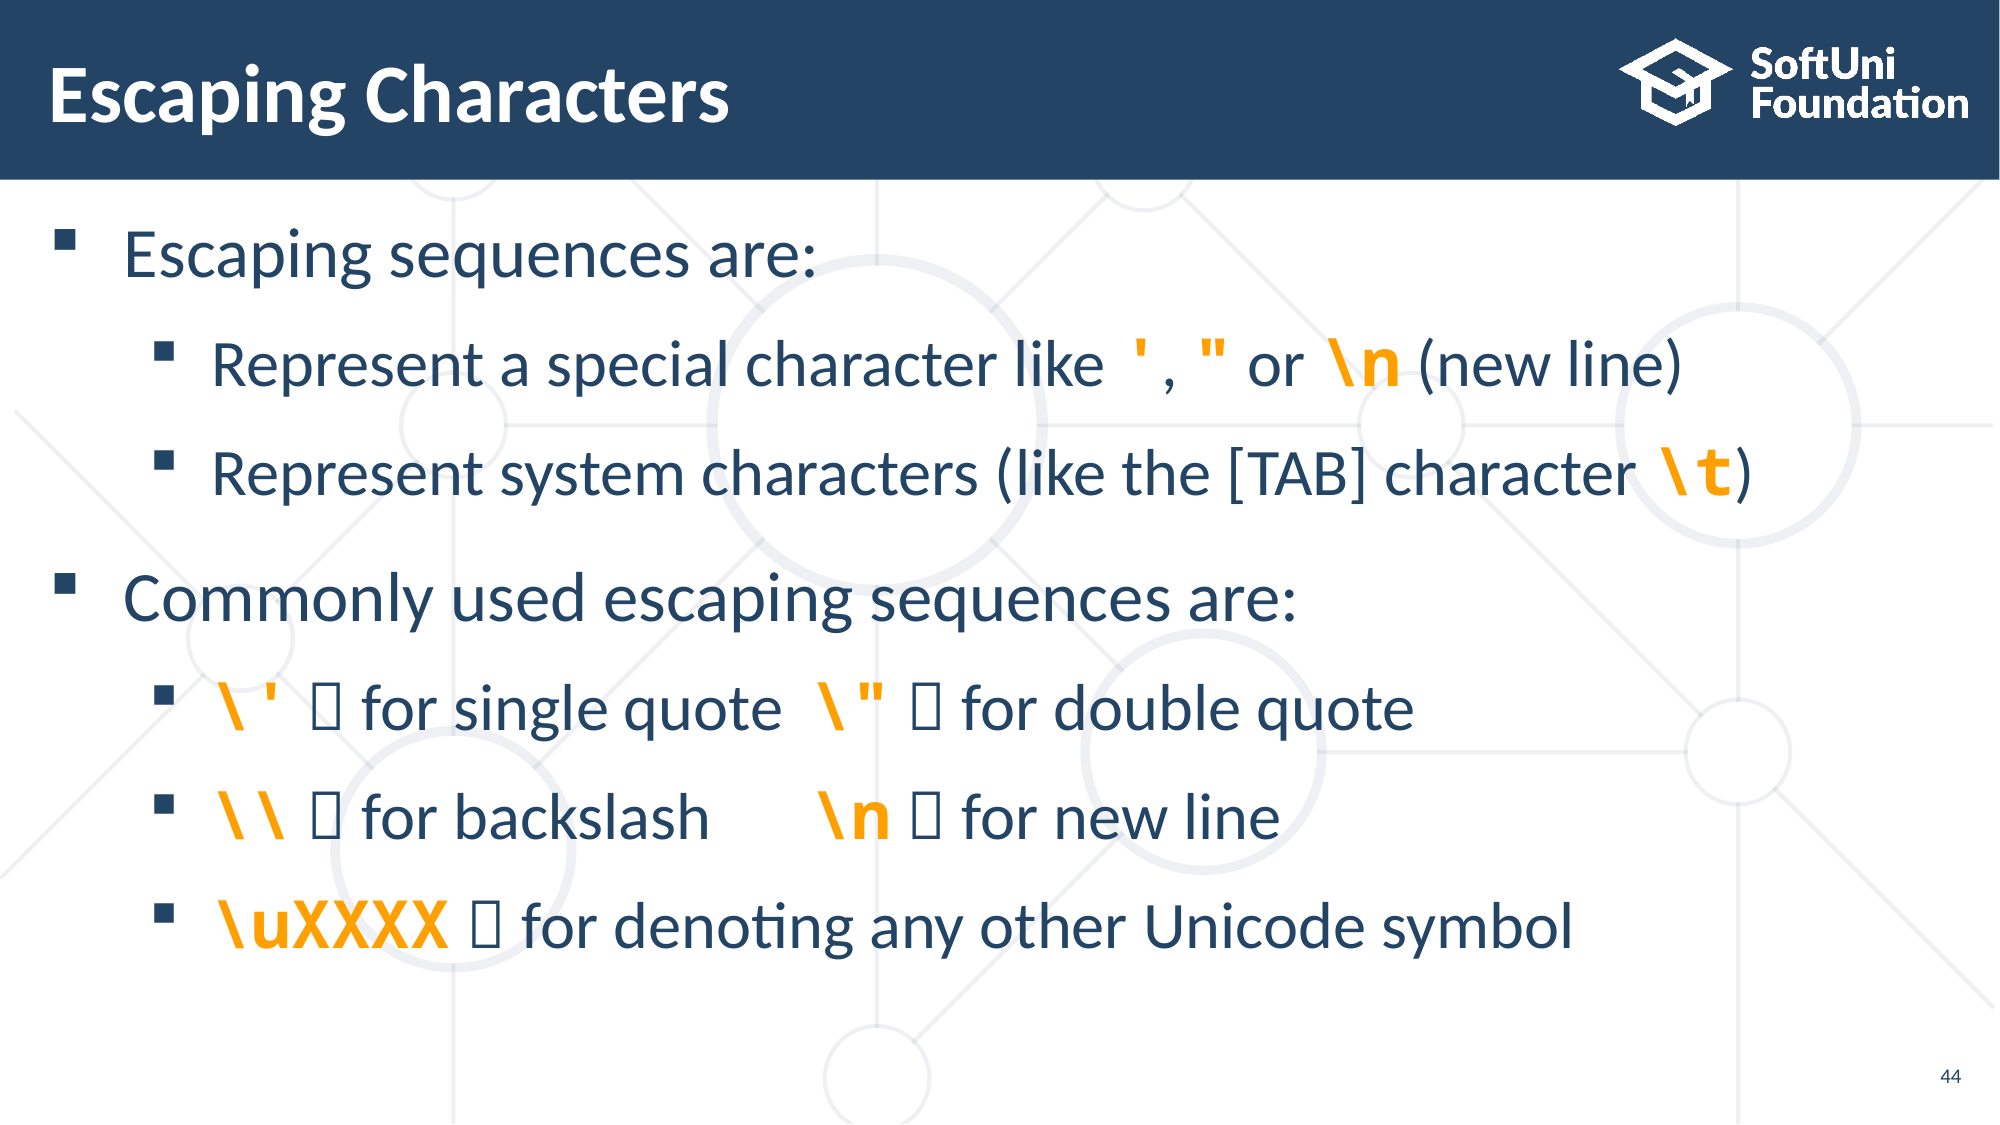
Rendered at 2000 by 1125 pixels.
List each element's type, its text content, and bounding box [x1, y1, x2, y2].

slide_number 44 [1896, 1049, 1968, 1101]
picture [1618, 38, 1968, 126]
title Escaping Characters [31, 16, 1591, 162]
list Escaping sequences are: Represent a special character like ', " or \n (new line) Represent system characters (like the [TAB] character \t) Commonly used escaping sequences are: \'  for single quote \"  for double quote \\  for backslash \n  for new line \uXXXX  for denoting any other Unicode symbol [31, 196, 1970, 1050]
